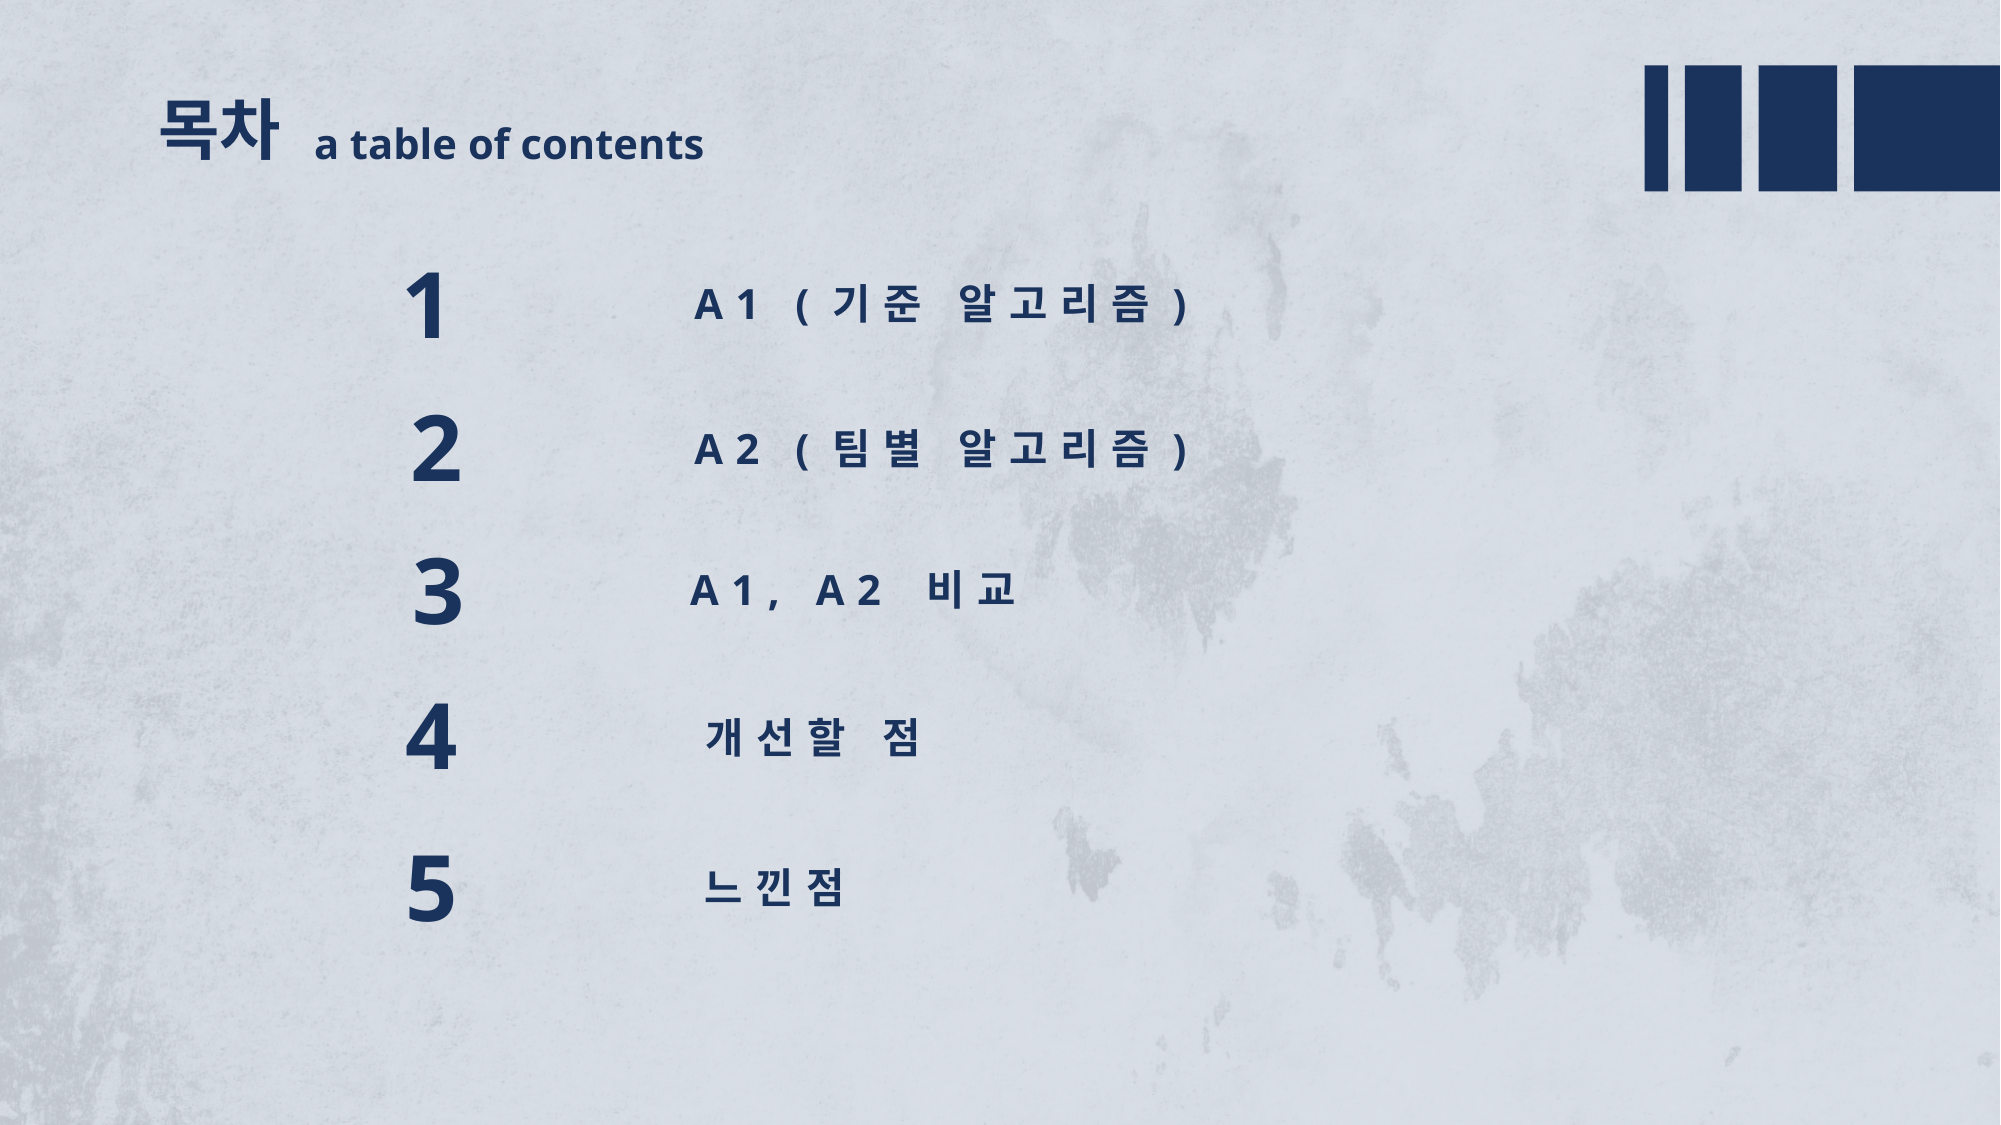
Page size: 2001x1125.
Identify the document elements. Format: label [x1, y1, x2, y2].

picture [0, 0, 2000, 1125]
text_box [1644, 65, 2000, 192]
